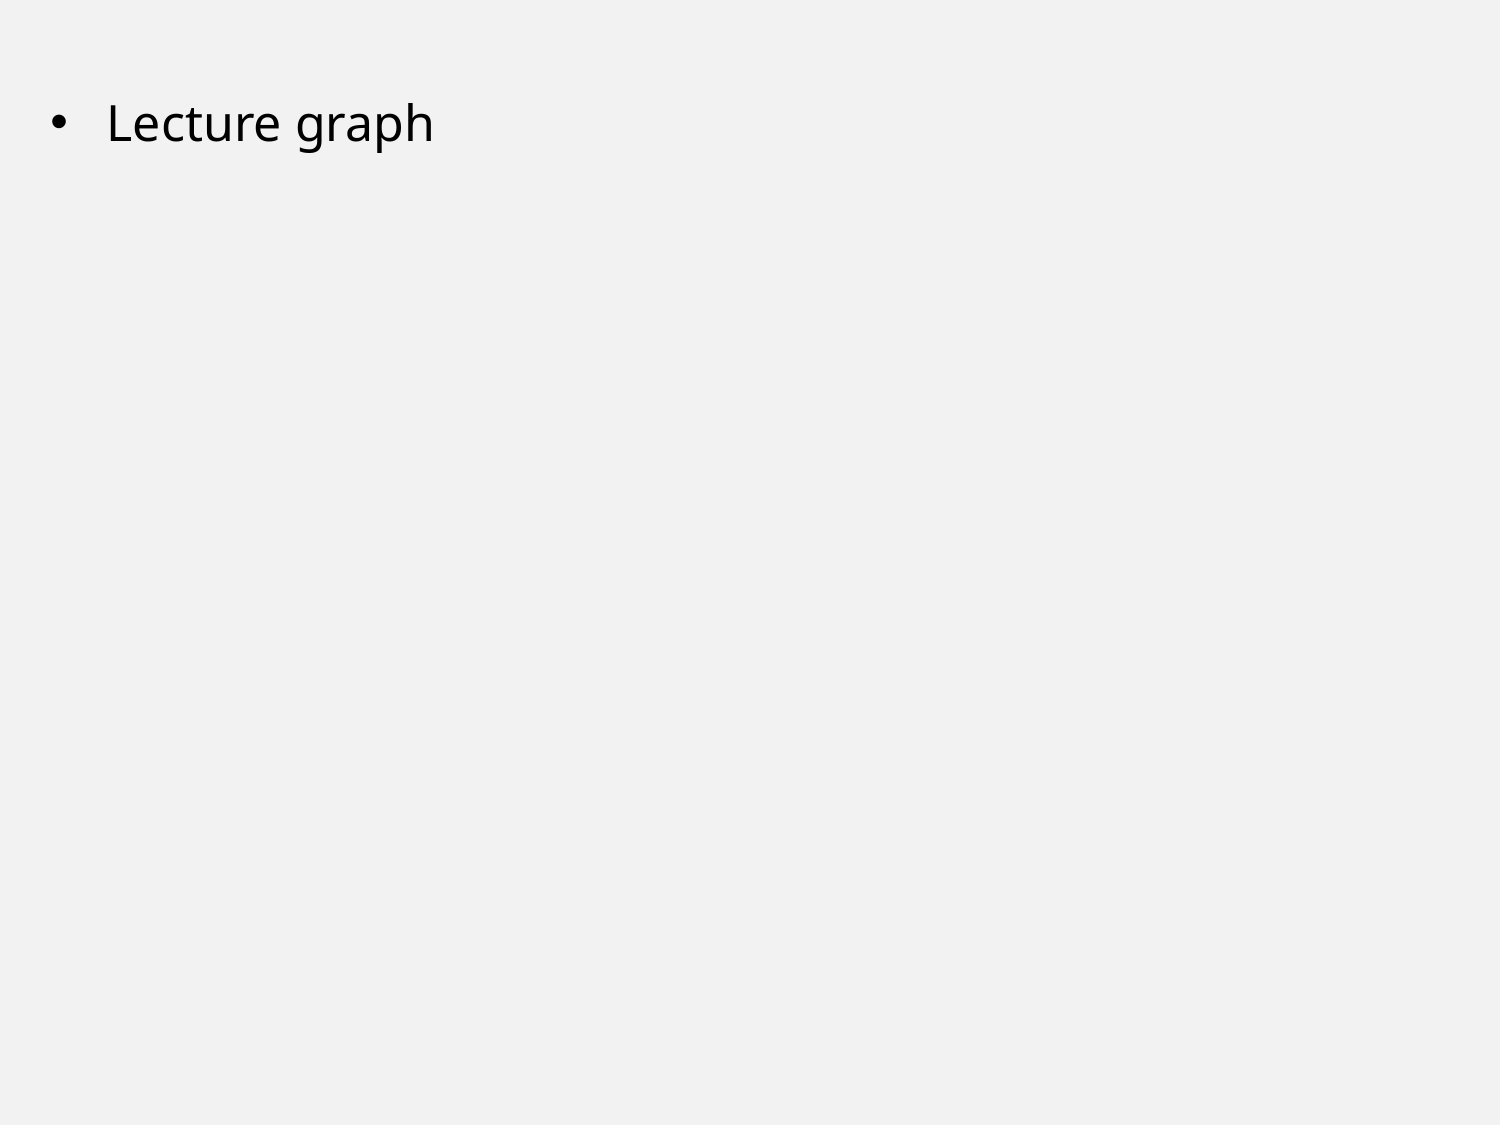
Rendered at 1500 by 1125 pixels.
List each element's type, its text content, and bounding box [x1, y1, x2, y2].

list Lecture graph [35, 84, 1465, 1041]
